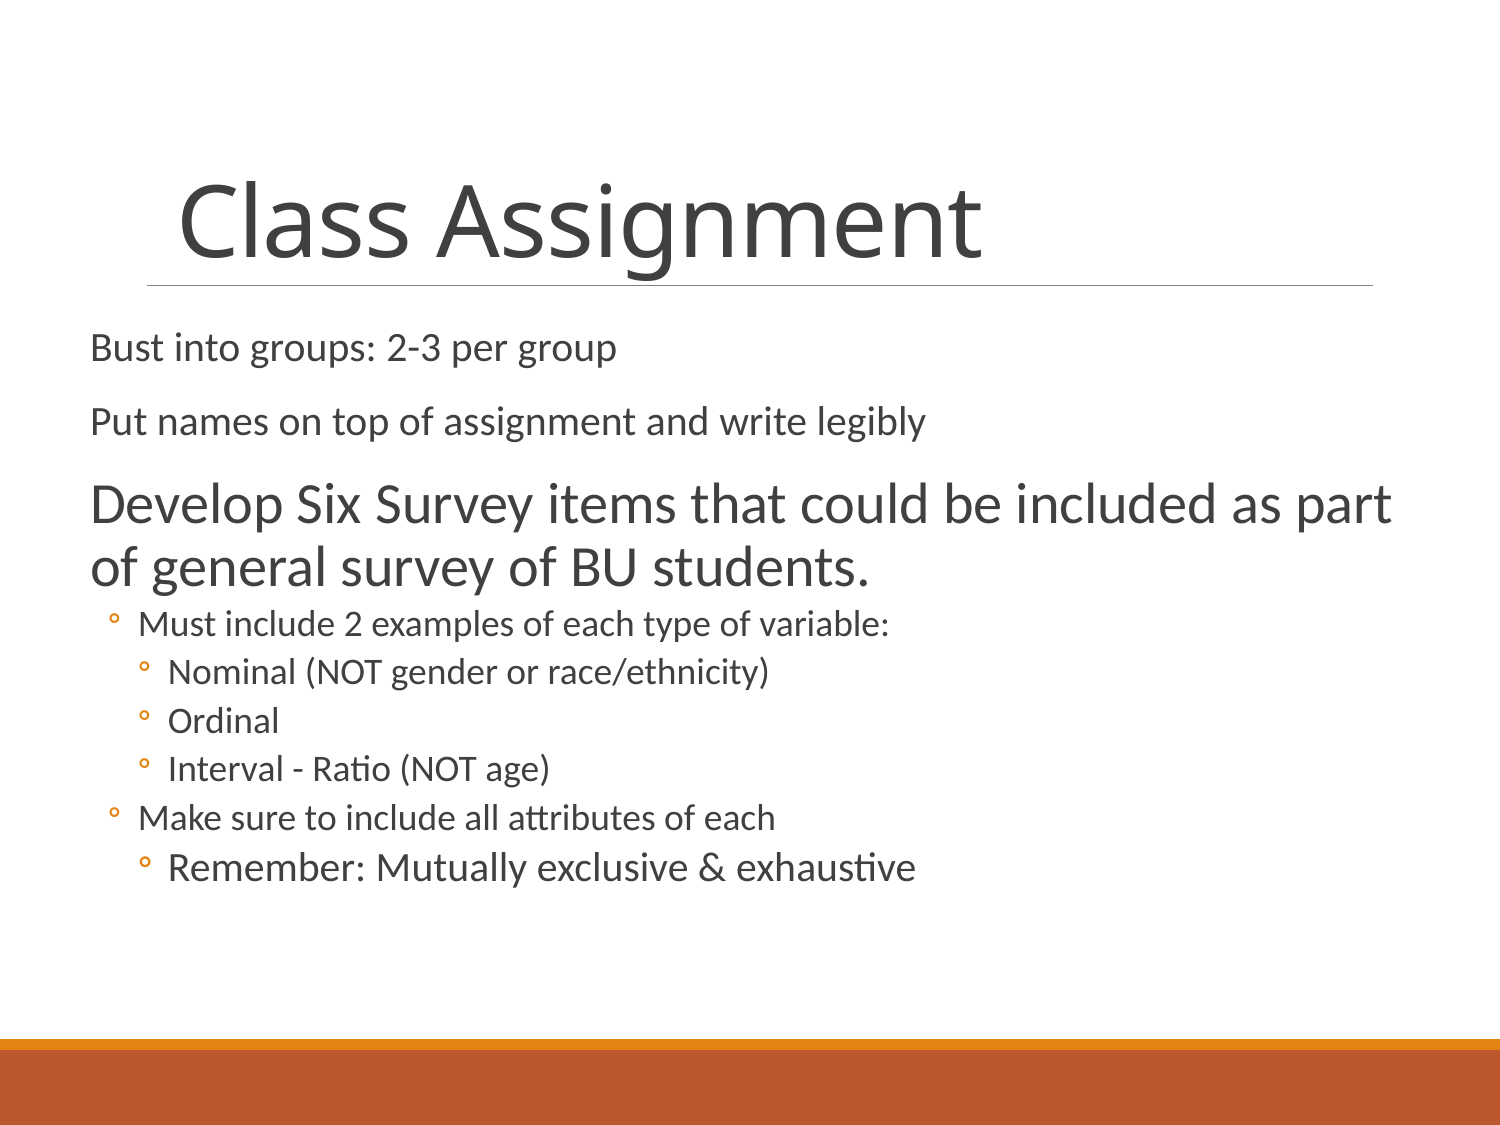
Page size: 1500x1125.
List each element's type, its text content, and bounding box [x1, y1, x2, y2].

list Bust into groups: 2-3 per group Put names on top of assignment and write legibly Develop Six Survey items that could be included as part of general survey of BU students. Must include 2 examples of each type of variable: Nominal (NOT gender or race/ethnicity) Ordinal Interval - Ratio (NOT age) Make sure to include all attributes of each Remember: Mutually exclusive & exhaustive [75, 317, 1425, 1063]
title Class Assignment [135, 47, 1373, 285]
